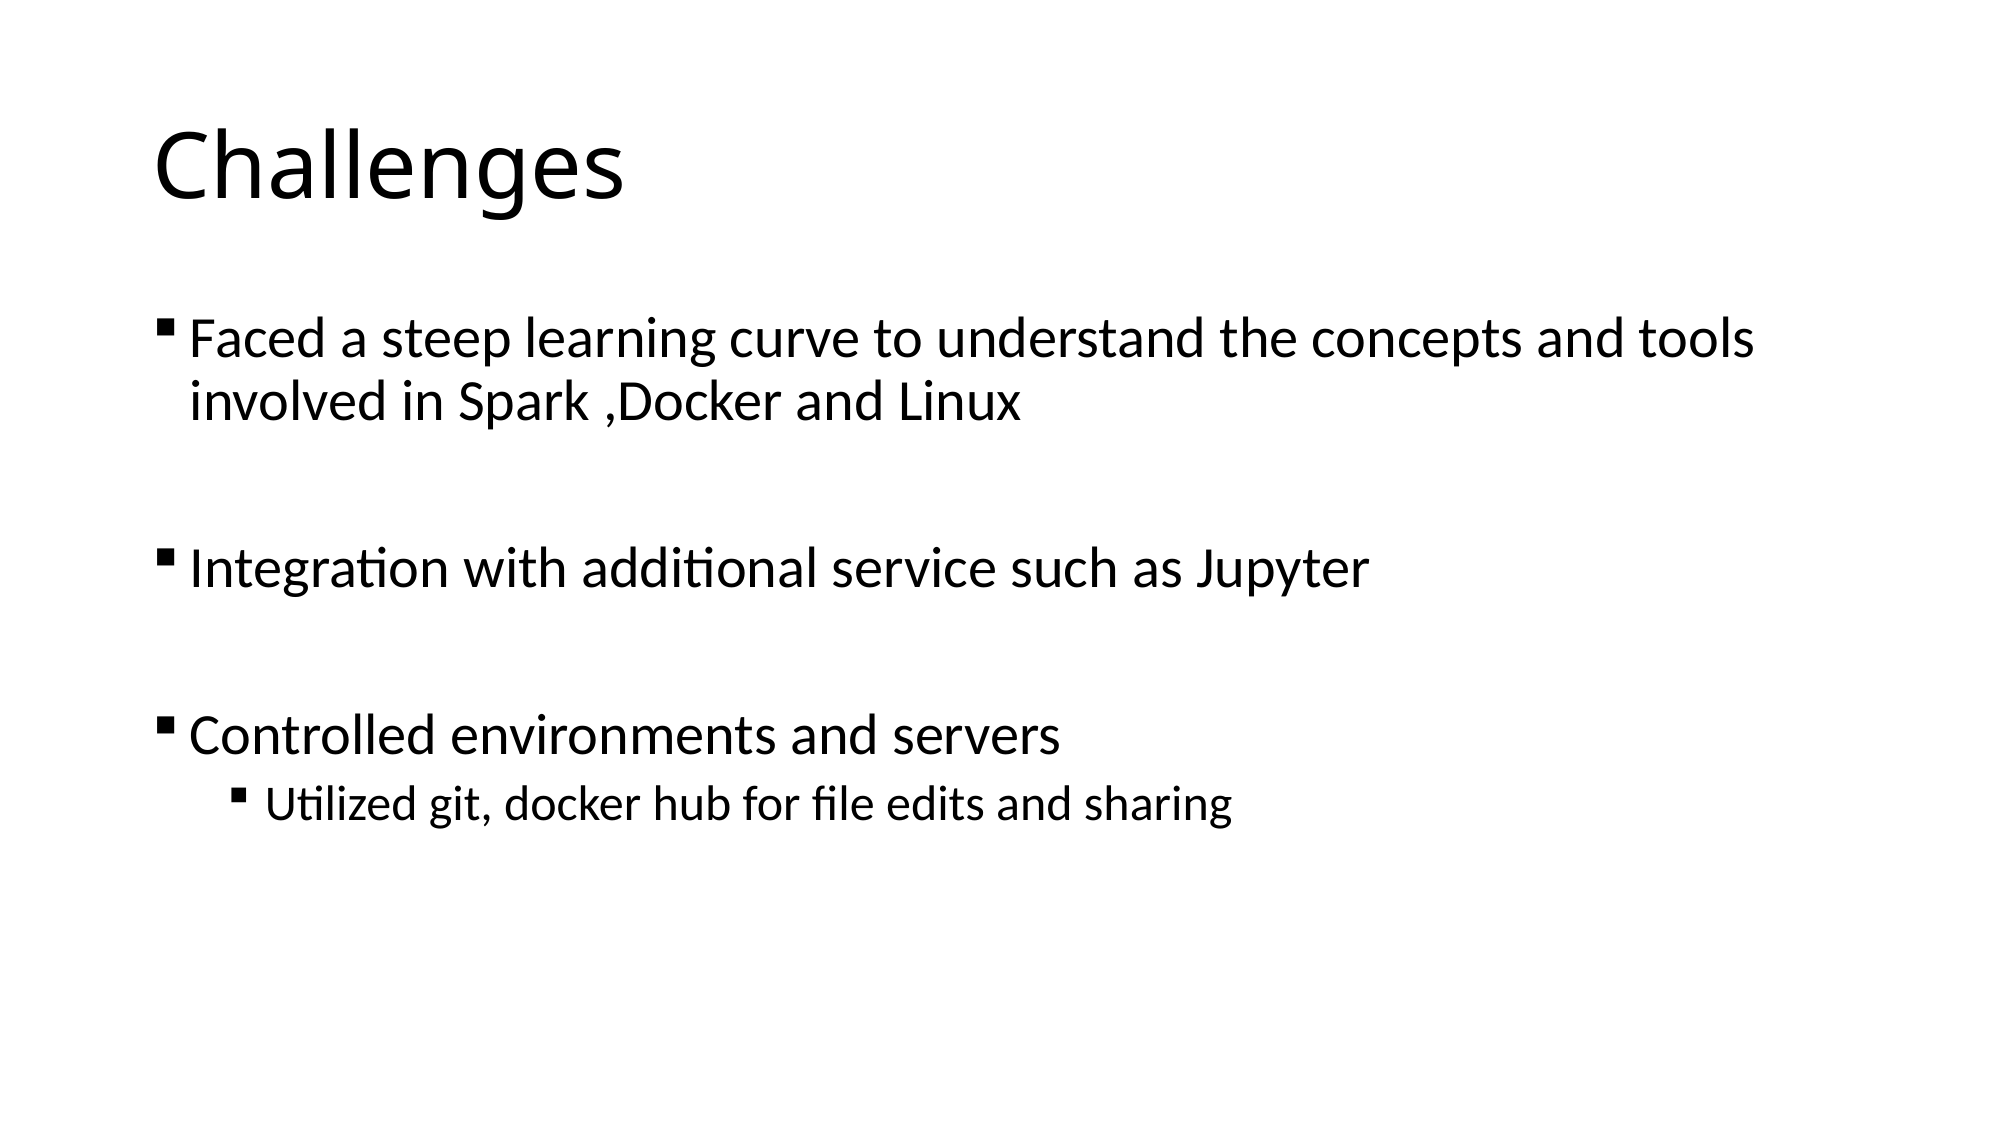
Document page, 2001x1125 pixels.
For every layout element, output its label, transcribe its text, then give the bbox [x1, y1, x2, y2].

list Faced a steep learning curve to understand the concepts and tools involved in Spark ,Docker and Linux Integration with additional service such as Jupyter Controlled environments and servers Utilized git, docker hub for file edits and sharing [137, 299, 1863, 1014]
title Challenges [137, 59, 1863, 278]
